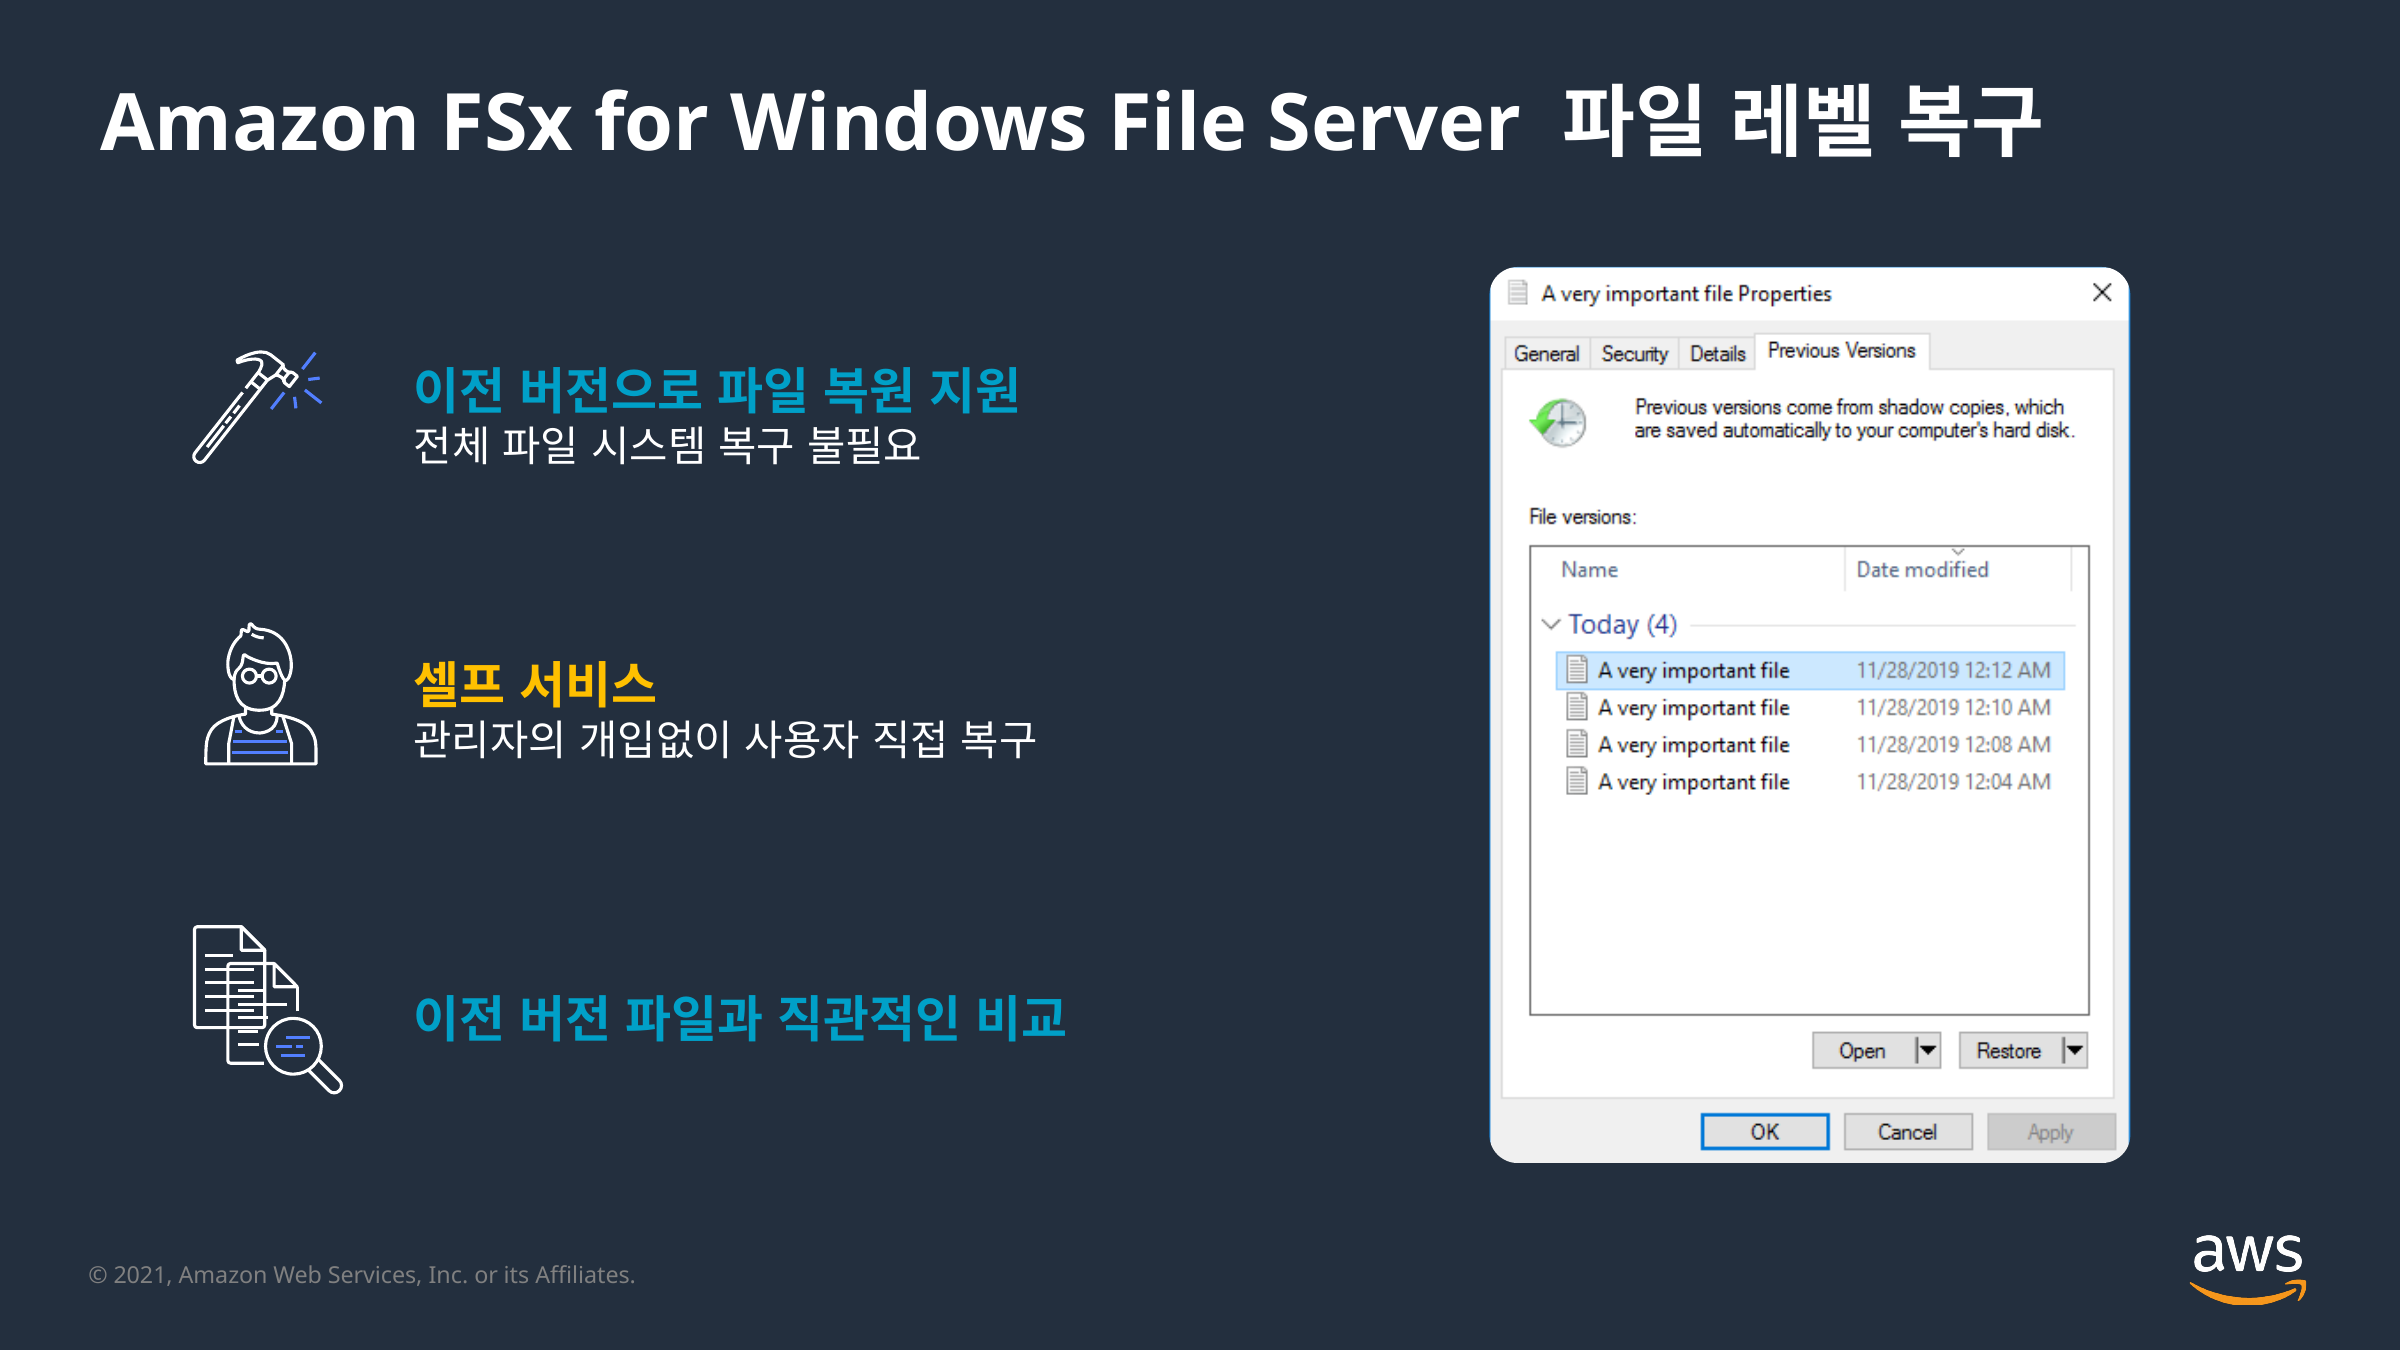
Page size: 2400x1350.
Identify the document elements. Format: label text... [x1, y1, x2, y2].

text_box 셀프 서비스 관리자의 개입없이 사용자 직접 복구 [398, 645, 1361, 771]
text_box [157, 596, 359, 798]
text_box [145, 893, 377, 1120]
title Amazon FSx for Windows File Server 파일 레벨 복구 [70, 29, 2365, 208]
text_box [168, 318, 347, 497]
text_box 이전 버전으로 파일 복원 지원 전체 파일 시스템 복구 불필요 [398, 352, 1434, 477]
text_box 이전 버전 파일과 직관적인 비교 [398, 979, 1361, 1075]
picture [1489, 266, 2131, 1164]
